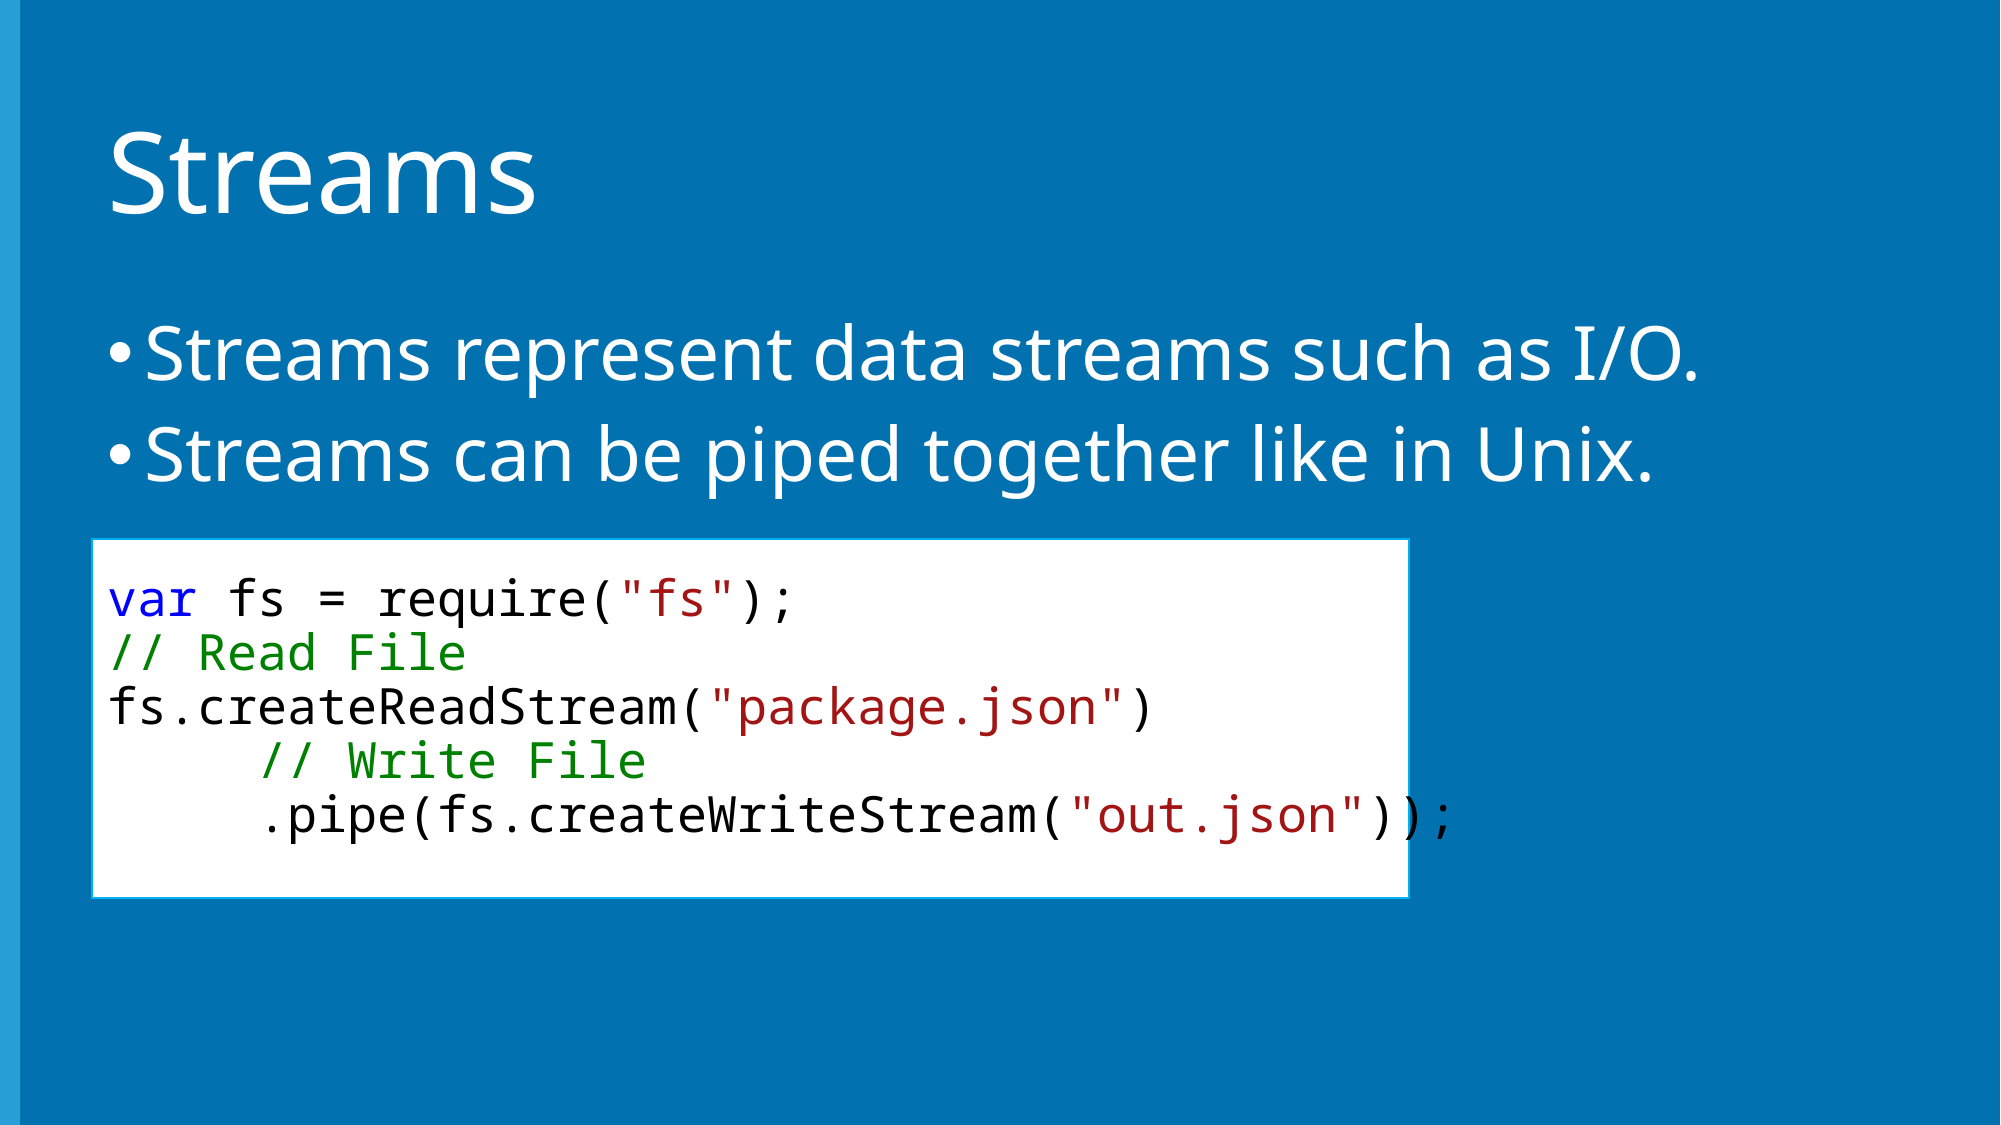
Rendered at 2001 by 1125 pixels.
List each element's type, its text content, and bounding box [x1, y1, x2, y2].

list Streams represent data streams such as I/O. Streams can be piped together like in Unix. var fs = require("fs"); // Read File fs.createReadStream("package.json") // Write File .pipe(fs.createWriteStream("out.json")); [92, 307, 1910, 1000]
title Streams [92, 68, 1910, 286]
